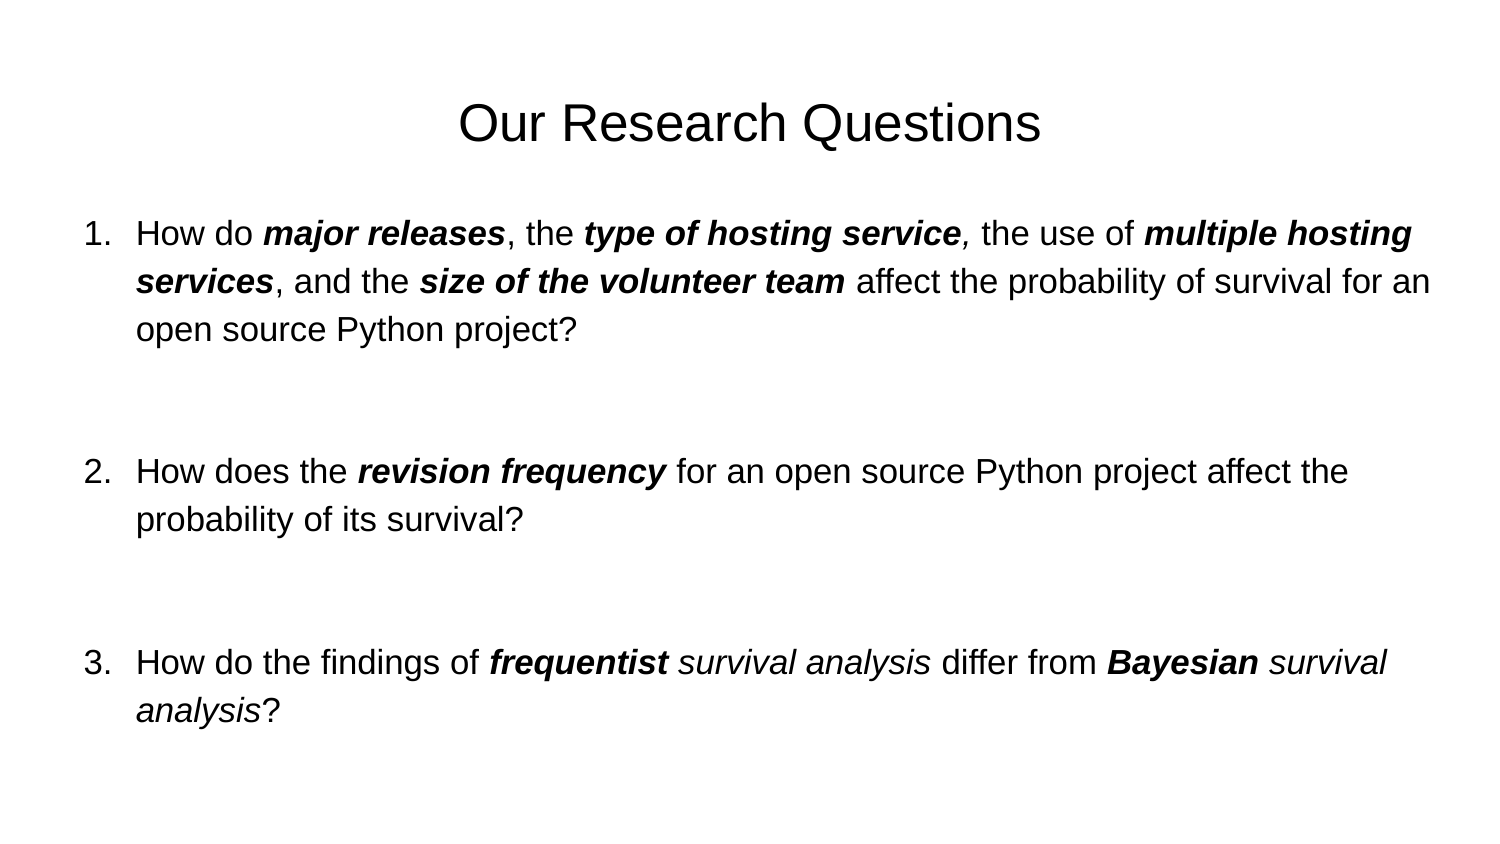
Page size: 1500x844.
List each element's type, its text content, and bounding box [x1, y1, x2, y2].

title Our Research Questions [51, 72, 1449, 167]
list How do major releases, the type of hosting service, the use of multiple hosting services, and the size of the volunteer team affect the probability of survival for an open source Python project? How does the revision frequency for an open source Python project affect the probability of its survival? How do the findings of frequentist survival analysis differ from Bayesian survival analysis? [51, 189, 1449, 750]
